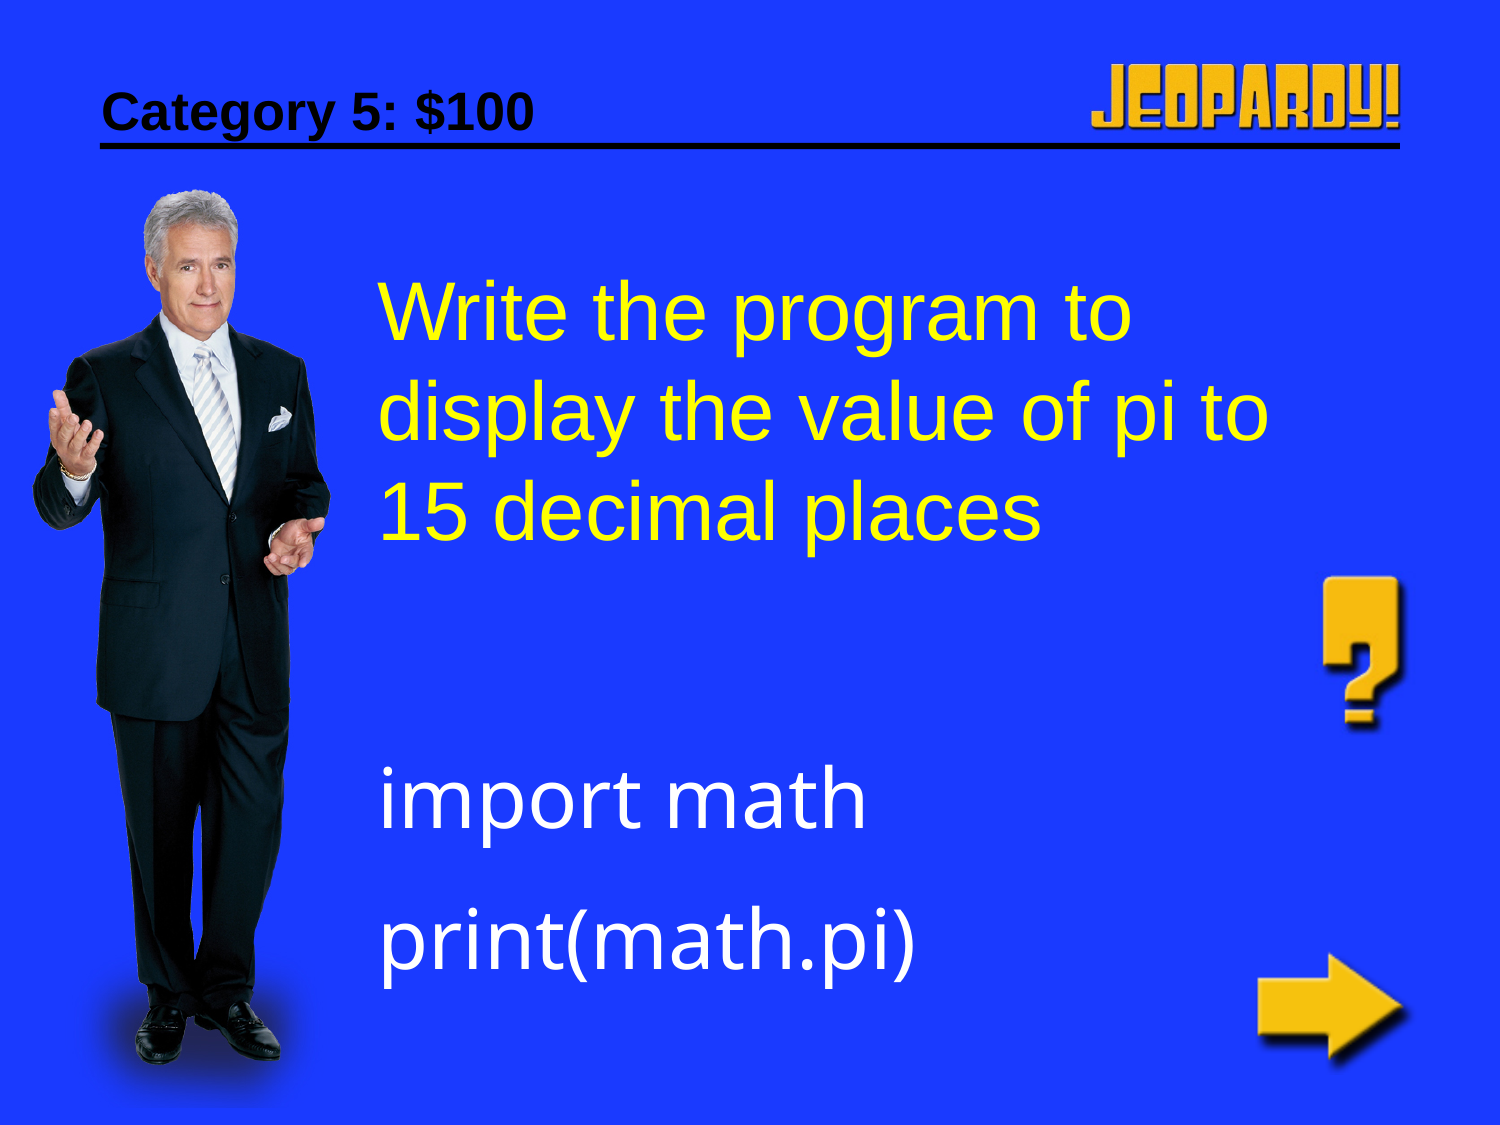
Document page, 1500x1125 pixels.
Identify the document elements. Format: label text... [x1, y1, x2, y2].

picture [1237, 942, 1426, 1076]
picture [1089, 59, 1403, 135]
picture [14, 167, 349, 1118]
text_box Write the program to display the value of pi to 15 decimal places [362, 249, 1350, 550]
title Category 5: $100 [86, 52, 1051, 166]
text_box import math print(math.pi) [362, 737, 1288, 1038]
picture [1302, 571, 1426, 738]
